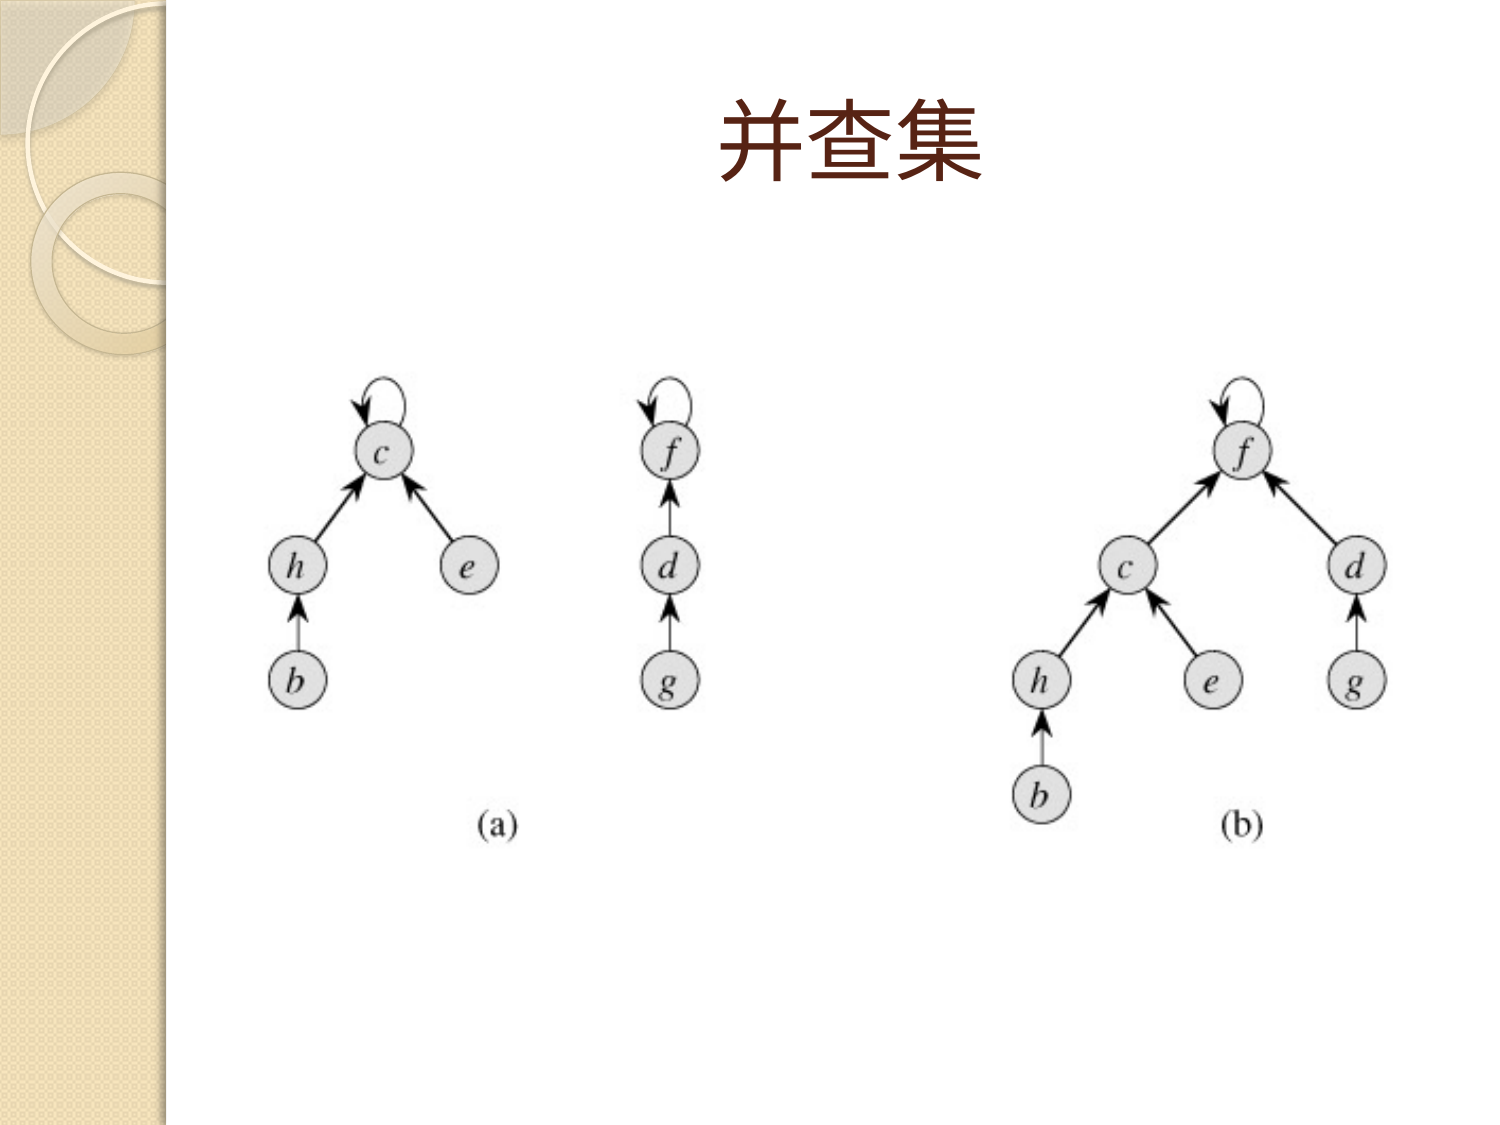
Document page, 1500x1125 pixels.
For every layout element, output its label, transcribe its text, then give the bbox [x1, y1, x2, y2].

picture [253, 349, 1424, 878]
title 并查集 [235, 45, 1466, 233]
